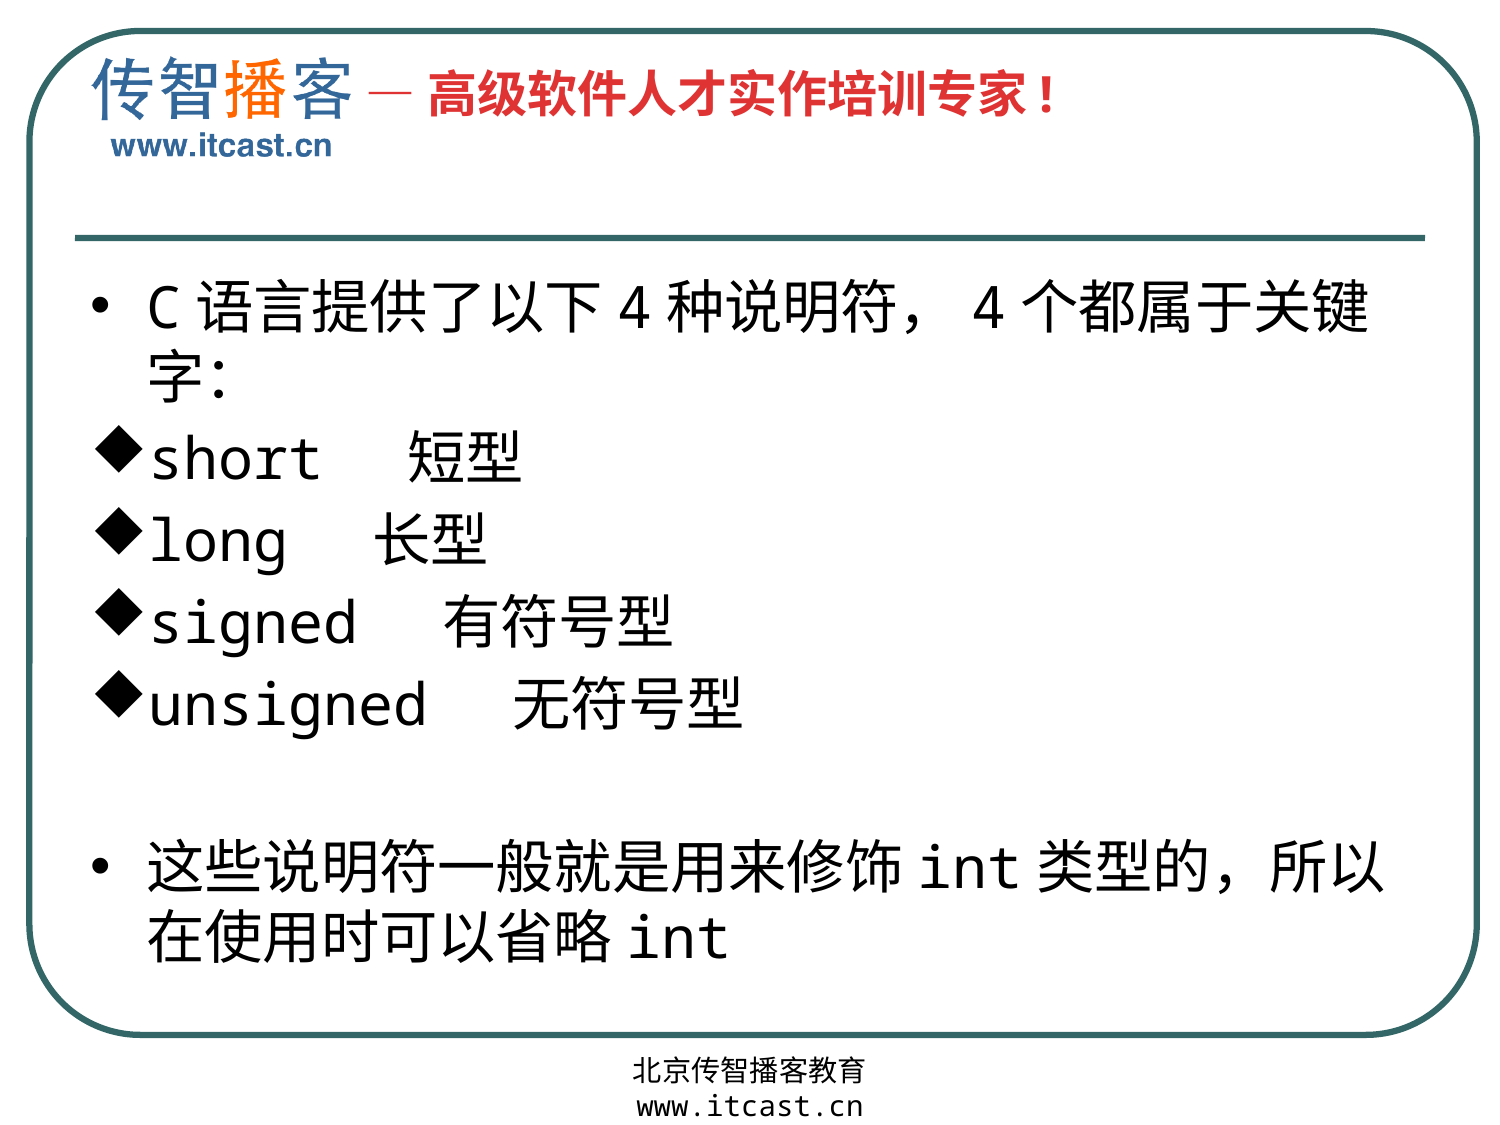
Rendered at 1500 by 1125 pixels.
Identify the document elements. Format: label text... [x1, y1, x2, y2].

picture [91, 56, 351, 157]
list C语言提供了以下4种说明符，4个都属于关键字： short 短型 long 长型 signed 有符号型 unsigned 无符号型 这些说明符一般就是用来修饰int类型的，所以在使用时可以省略int [75, 262, 1425, 1005]
